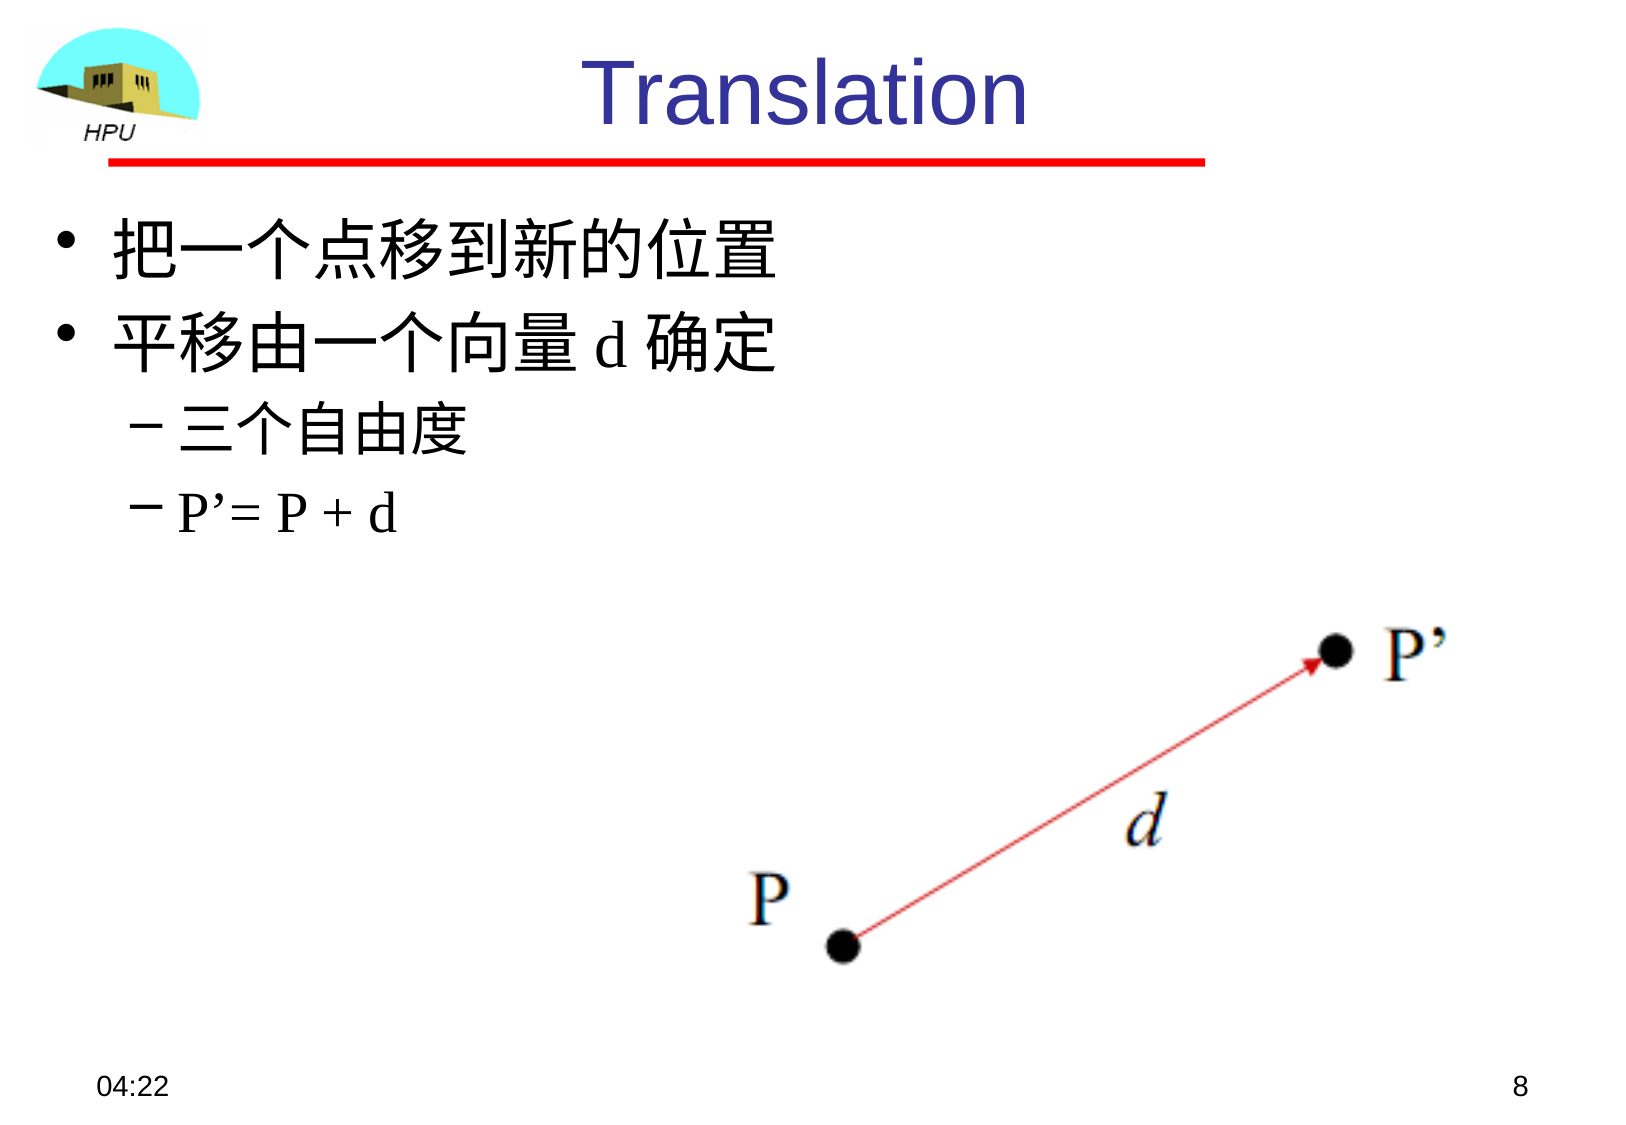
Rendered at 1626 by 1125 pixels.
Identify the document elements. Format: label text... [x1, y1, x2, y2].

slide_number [80, 1059, 461, 1113]
title Translation [27, 12, 1585, 163]
picture [723, 577, 1520, 1014]
list 把一个点移到新的位置 平移由一个向量d确定 三个自由度 P’= P + d [40, 200, 1598, 1050]
slide_number 8 [1164, 1059, 1544, 1113]
